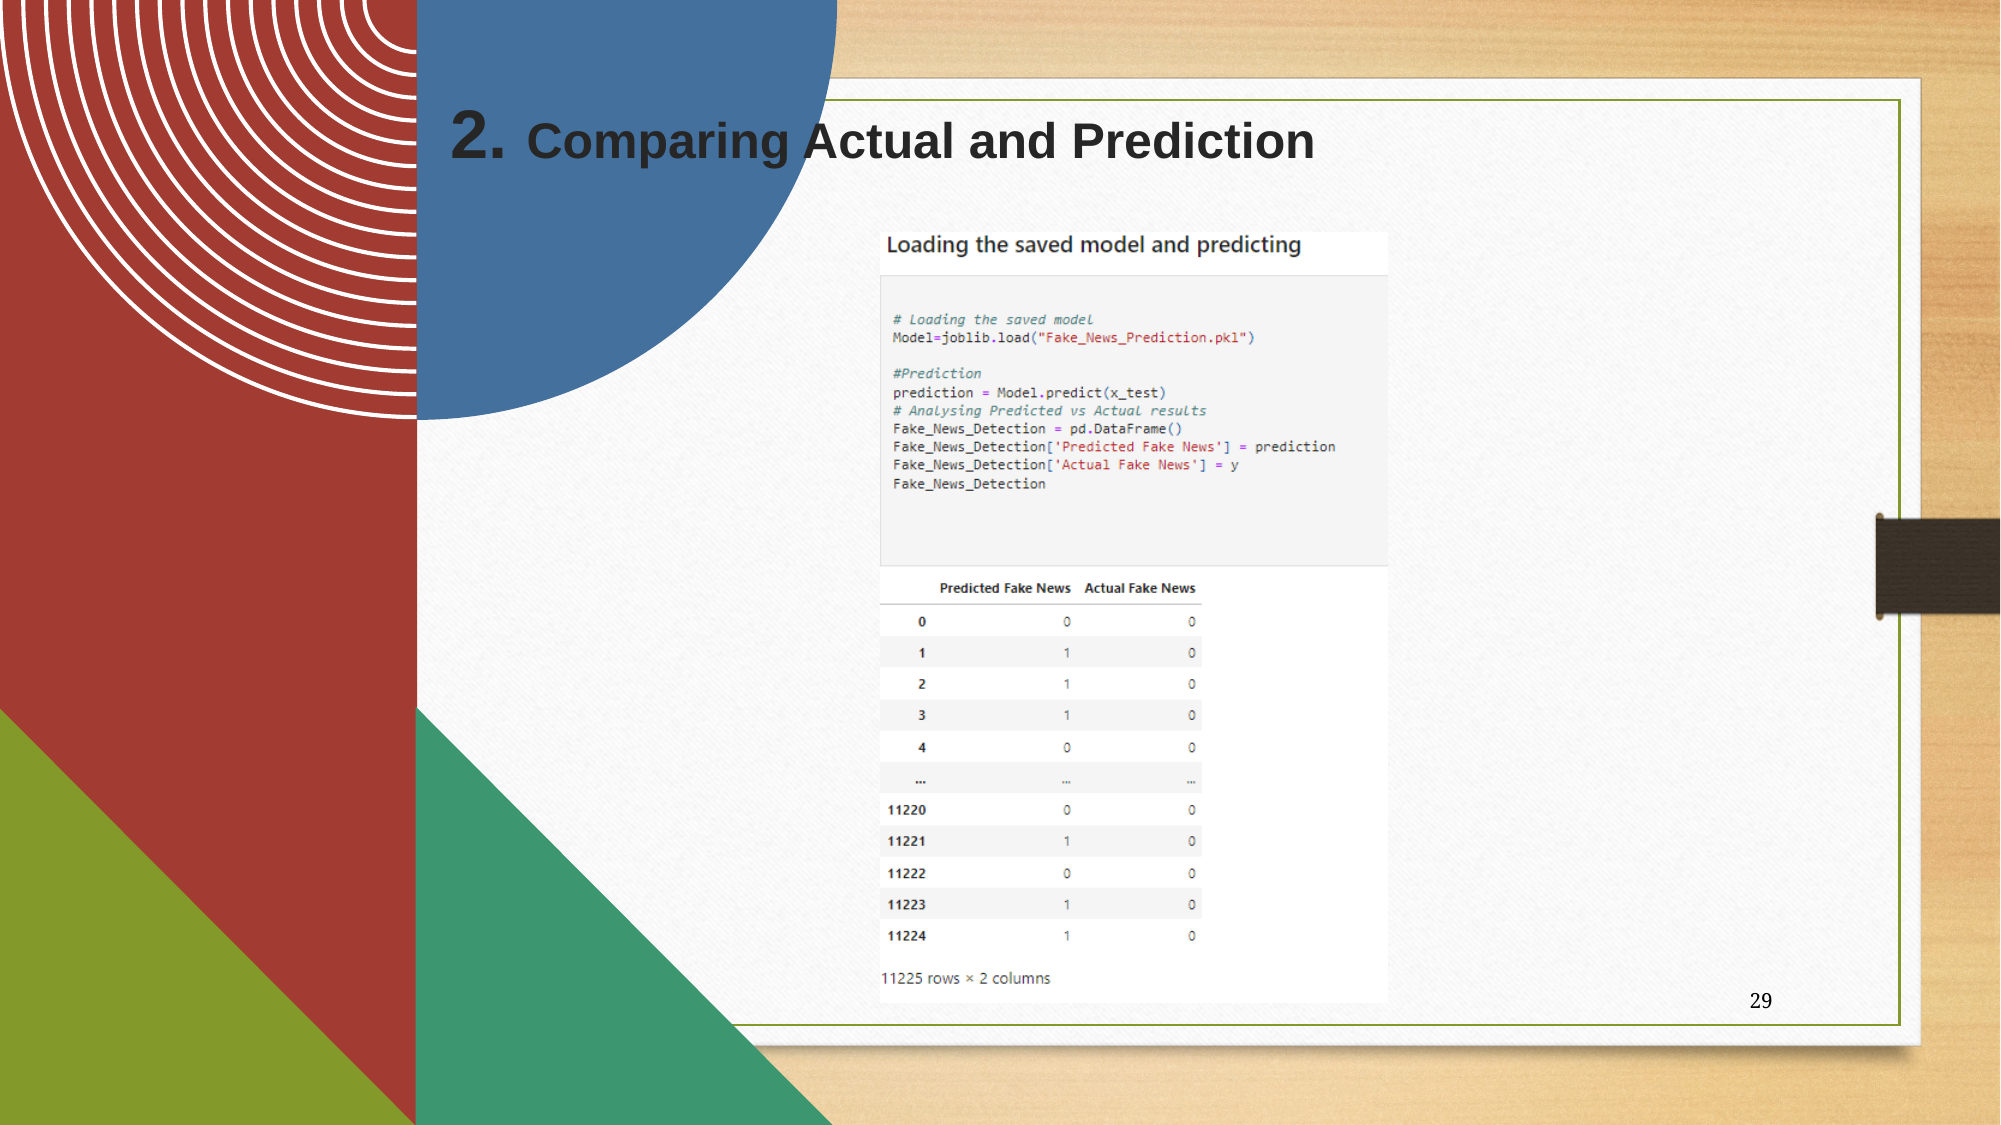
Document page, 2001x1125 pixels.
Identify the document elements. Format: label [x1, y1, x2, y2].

picture [880, 231, 1388, 1004]
picture [753, 0, 2001, 1125]
text_box [127, 50, 1871, 1044]
